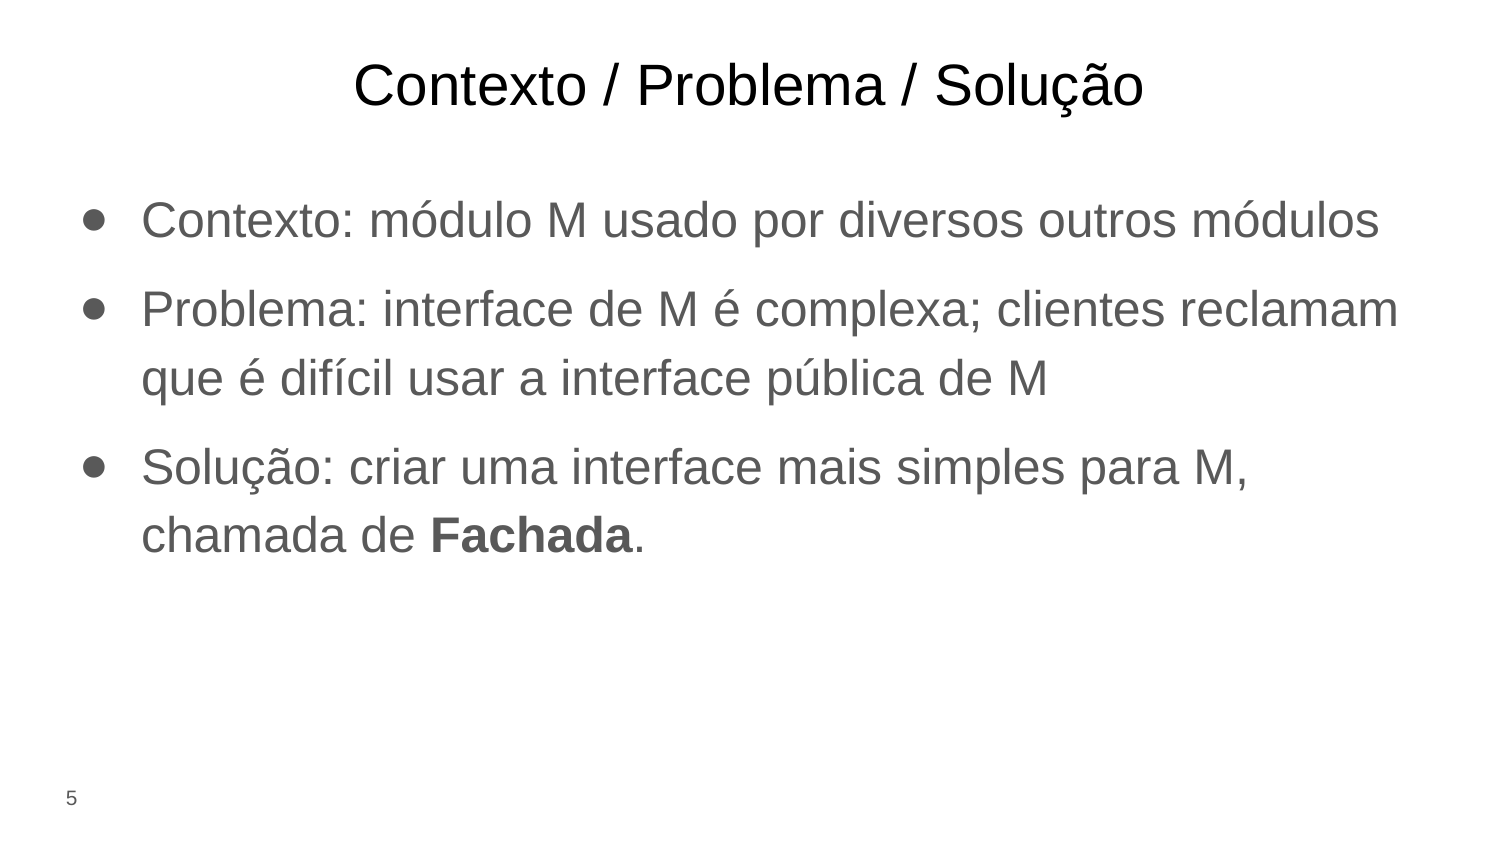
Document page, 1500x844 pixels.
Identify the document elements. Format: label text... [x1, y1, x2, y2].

list Contexto: módulo M usado por diversos outros módulos Problema: interface de M é complexa; clientes reclamam que é difícil usar a interface pública de M Solução: criar uma interface mais simples para M, chamada de Fachada. [51, 164, 1449, 299]
slide_number 5 [2, 764, 93, 830]
title Contexto / Problema / Solução [51, 32, 1449, 127]
